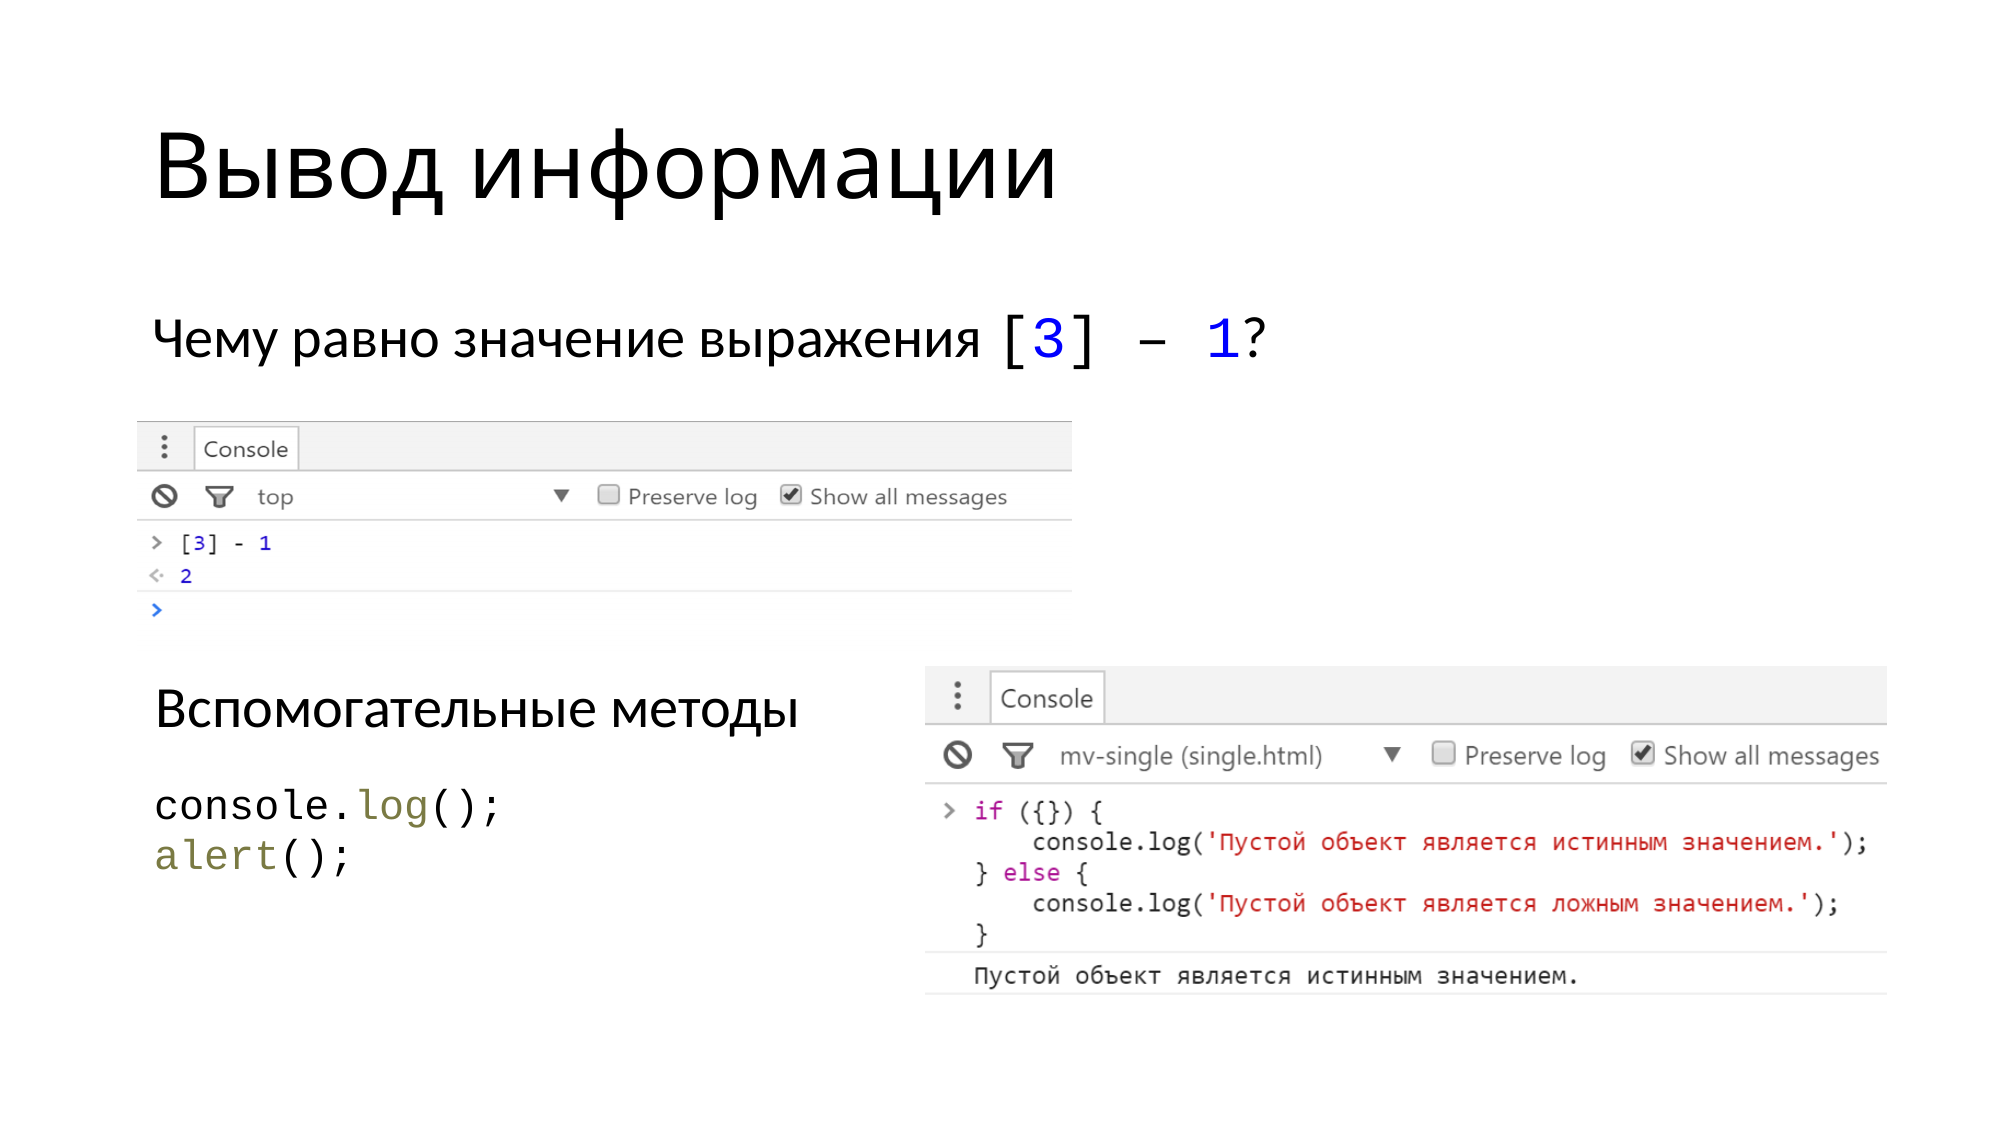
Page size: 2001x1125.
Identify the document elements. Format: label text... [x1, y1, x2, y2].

picture [925, 666, 1887, 998]
title Вывод информации [137, 59, 1863, 278]
text_box console.log(); alert(); [139, 770, 520, 886]
list Чему равно значение выражения [3] – 1? [137, 299, 1863, 1014]
text_box Вспомогательные методы [140, 662, 816, 747]
picture [137, 421, 1072, 651]
